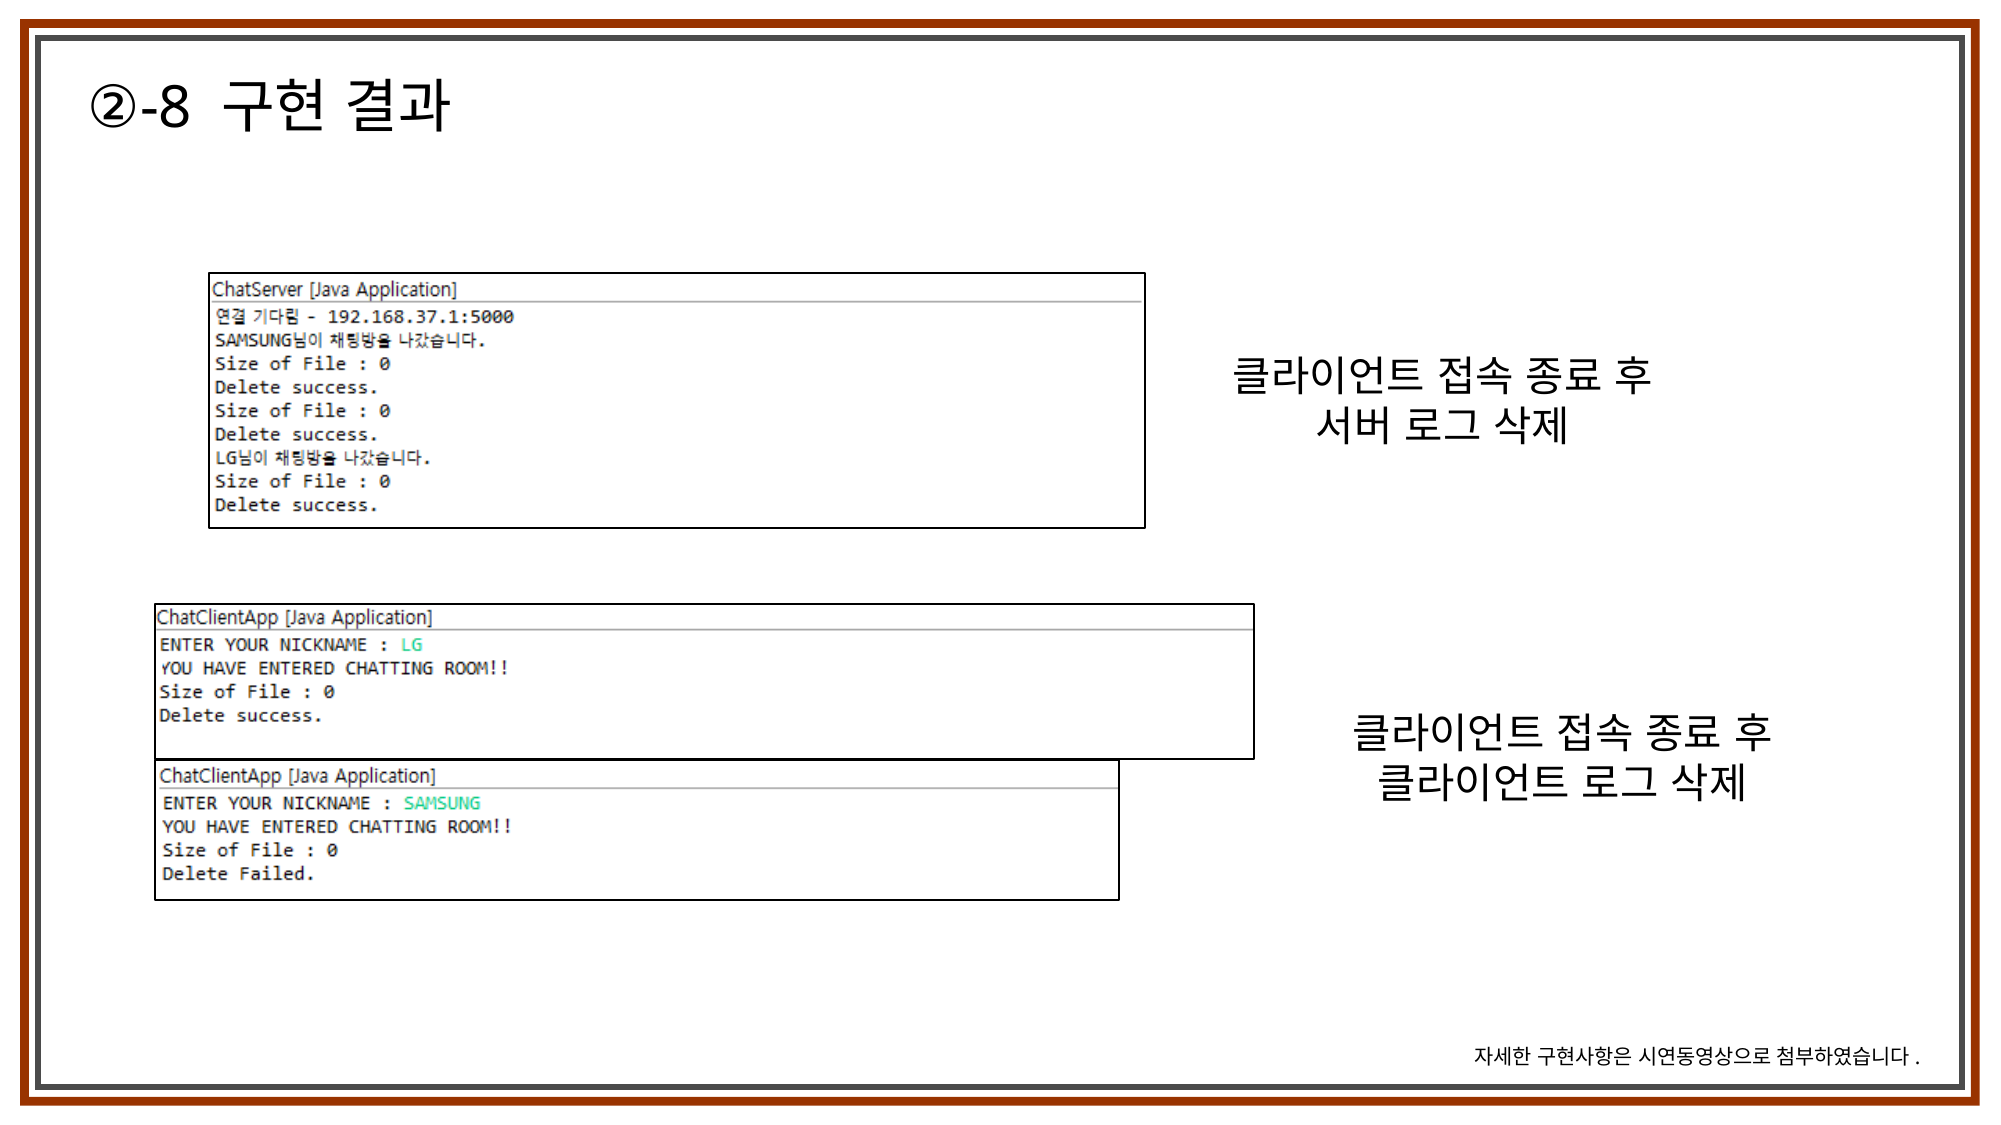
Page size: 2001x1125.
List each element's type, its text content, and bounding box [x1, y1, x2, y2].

picture [155, 761, 1119, 899]
text_box [35, 35, 1965, 1089]
picture [209, 273, 1145, 527]
text_box [19, 18, 1981, 1107]
picture [155, 604, 1253, 758]
text_box 클라이언트 접속 종료 후 서버 로그 삭제 [1161, 342, 1725, 458]
text_box 자세한 구현사항은 시연동영상으로 첨부하였습니다. [1431, 1036, 1964, 1077]
text_box ②-8 구현 결과 [72, 62, 467, 147]
text_box 클라이언트 접속 종료 후 클라이언트 로그 삭제 [1281, 699, 1845, 815]
